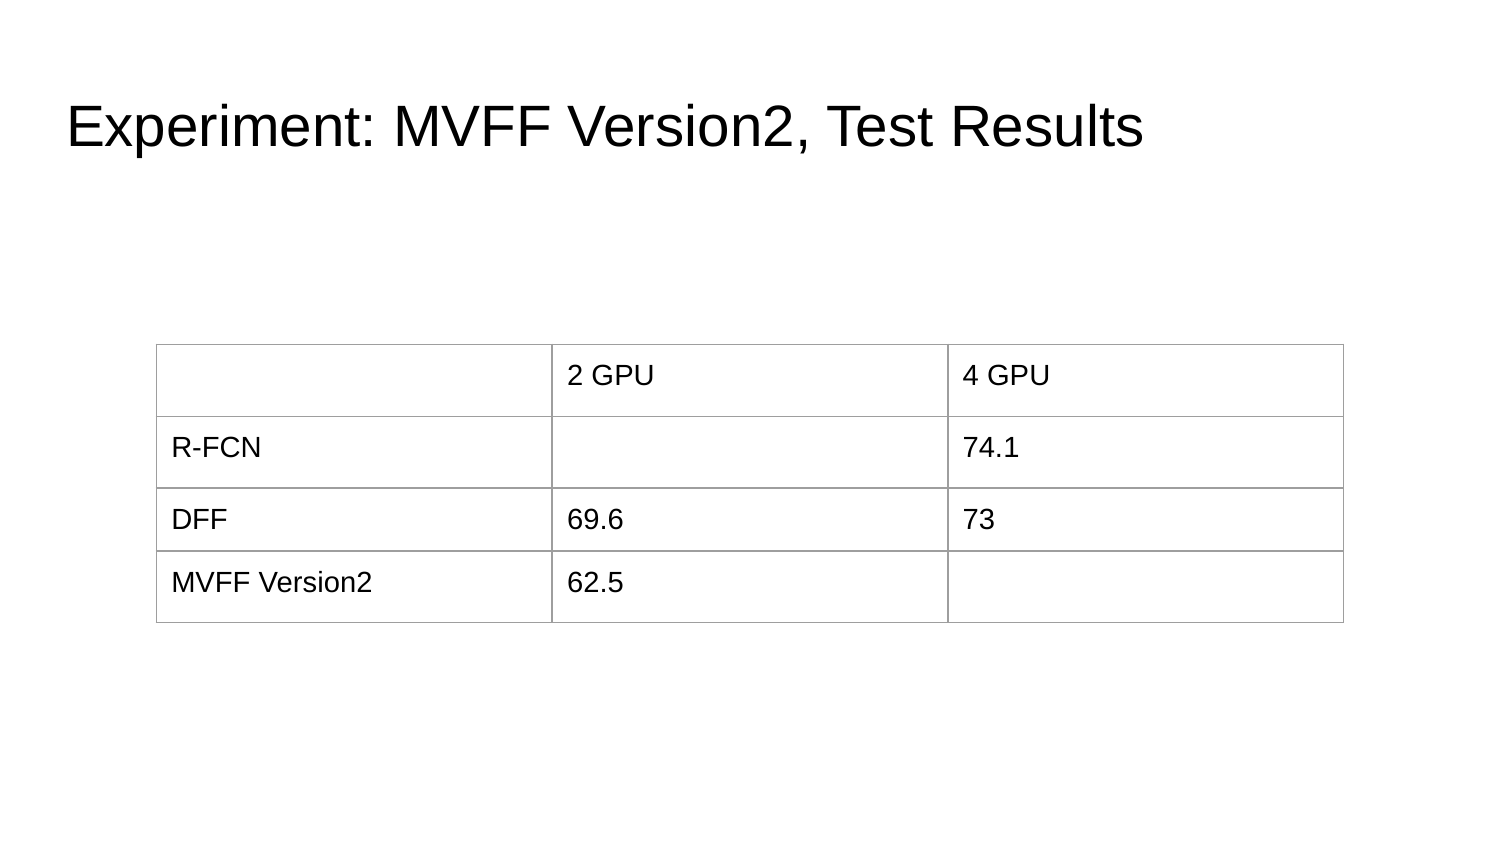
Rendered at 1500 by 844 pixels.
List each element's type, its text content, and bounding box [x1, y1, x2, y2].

table_cell 69.6 [553, 489, 947, 550]
table_header [157, 345, 551, 416]
table_header 2 GPU [553, 345, 947, 416]
table_header 4 GPU [949, 345, 1343, 416]
table_cell [949, 552, 1343, 622]
table_cell 74.1 [949, 417, 1343, 487]
table_cell DFF [157, 489, 551, 550]
table_cell MVFF Version2 [157, 552, 551, 622]
table_cell [553, 417, 947, 487]
table_cell 62.5 [553, 552, 947, 622]
table_cell 73 [949, 489, 1343, 550]
table_cell R-FCN [157, 417, 551, 487]
title Experiment: MVFF Version2, Test Results [51, 72, 1449, 167]
